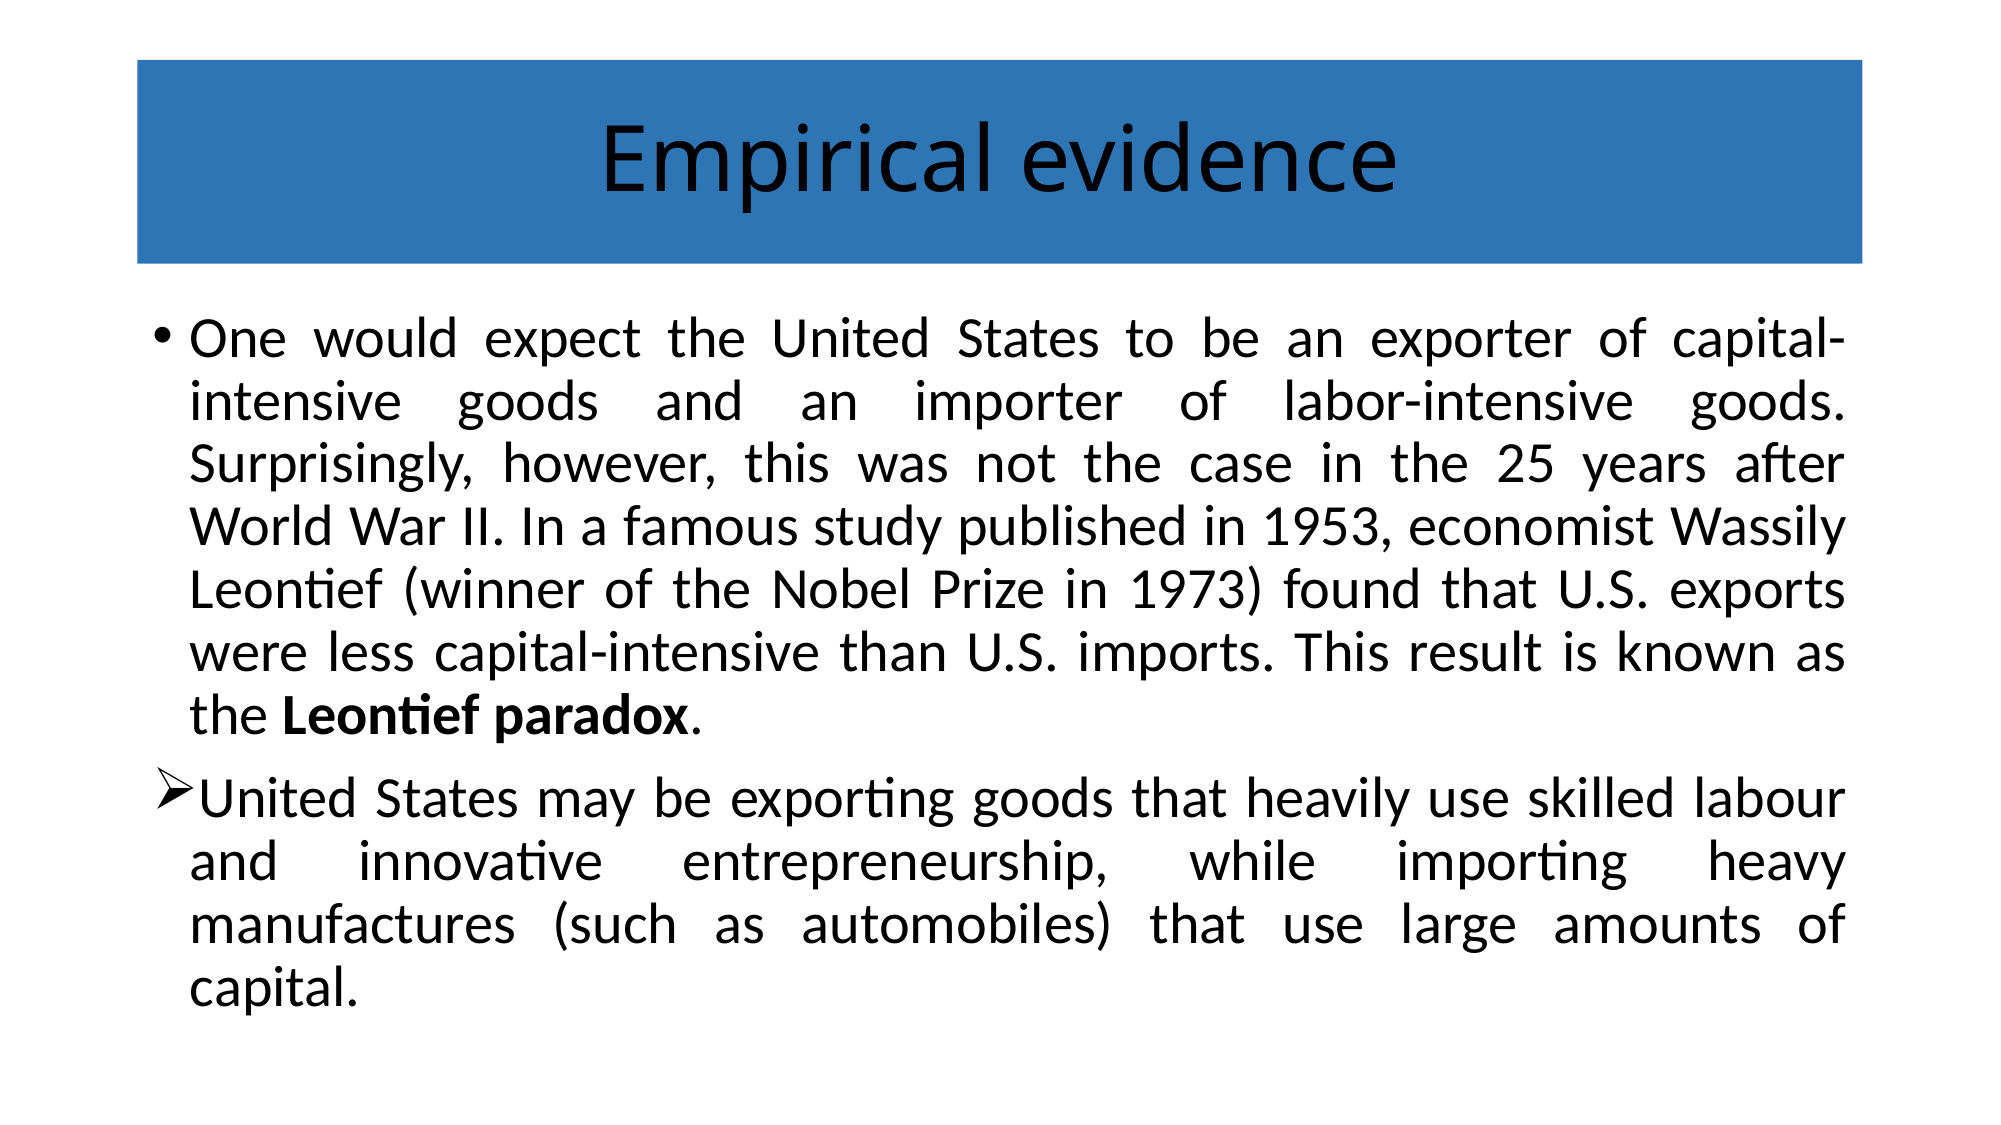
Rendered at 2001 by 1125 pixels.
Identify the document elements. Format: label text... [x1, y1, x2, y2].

list One would expect the United States to be an exporter of capital-intensive goods and an importer of labor-intensive goods. Surprisingly, however, this was not the case in the 25 years after World War II. In a famous study published in 1953, economist Wassily Leontief (winner of the Nobel Prize in 1973) found that U.S. exports were less capital-intensive than U.S. imports. This result is known as the Leontief paradox. United States may be exporting goods that heavily use skilled labour and innovative entrepreneurship, while importing heavy manufactures (such as automobiles) that use large amounts of capital. [137, 299, 1863, 1052]
title Empirical evidence [137, 59, 1863, 264]
